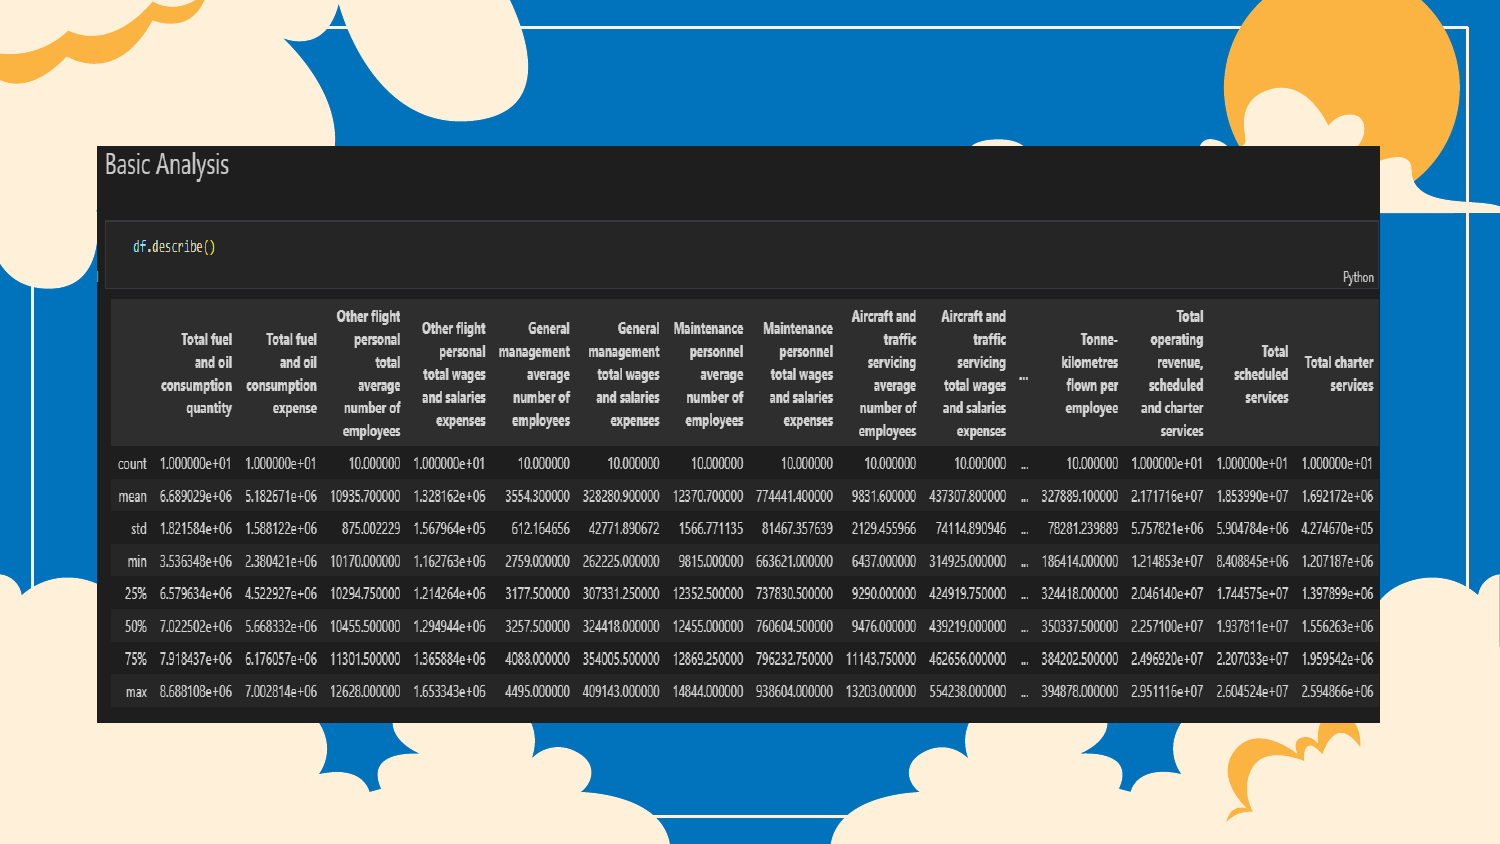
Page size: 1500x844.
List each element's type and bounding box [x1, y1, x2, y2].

picture [97, 146, 1380, 723]
